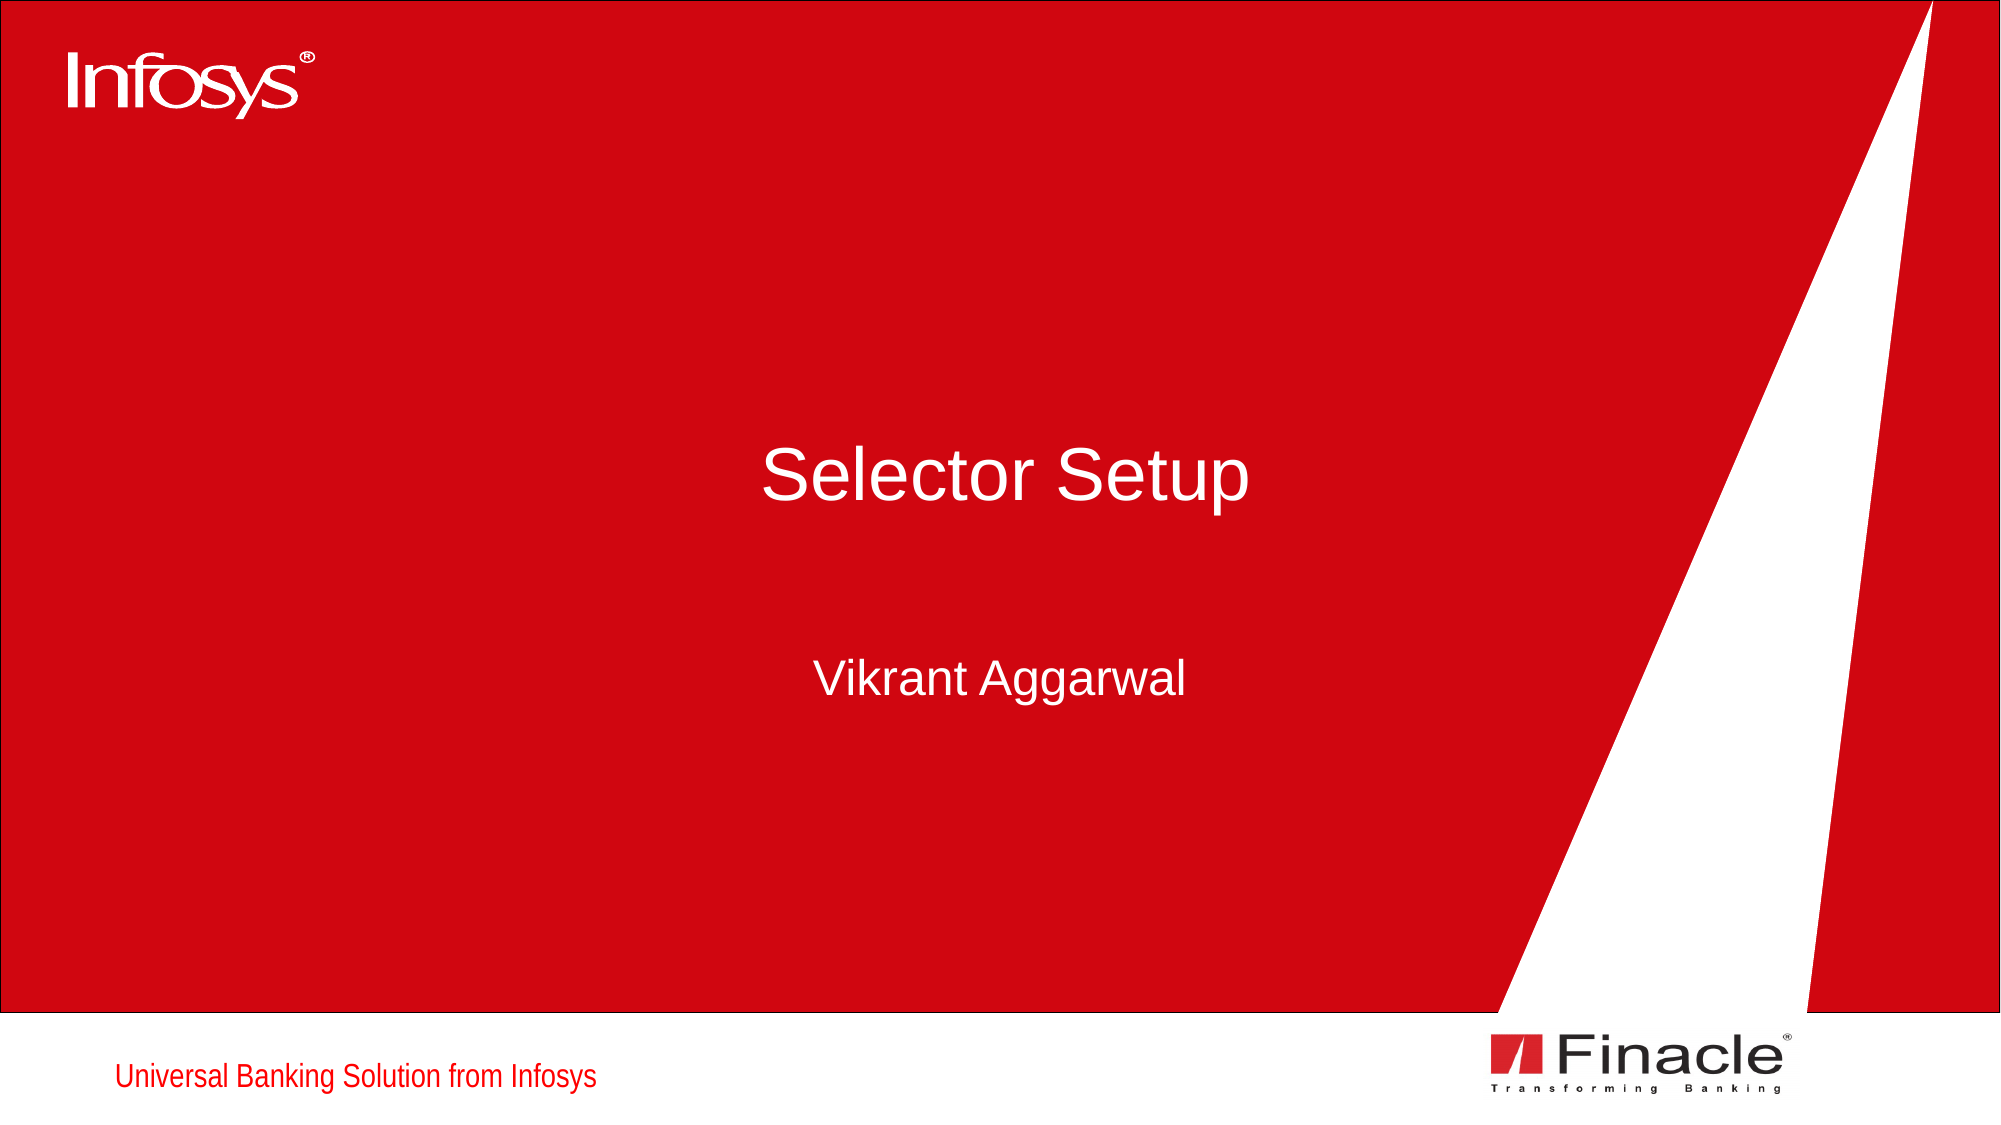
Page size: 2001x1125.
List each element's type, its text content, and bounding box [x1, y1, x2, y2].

slide_number Universal Banking Solution from Infosys [99, 1046, 950, 1125]
subtitle Vikrant Aggarwal [300, 637, 1700, 925]
picture [1483, 1026, 1800, 1100]
title Selector Setup [425, 349, 1588, 591]
